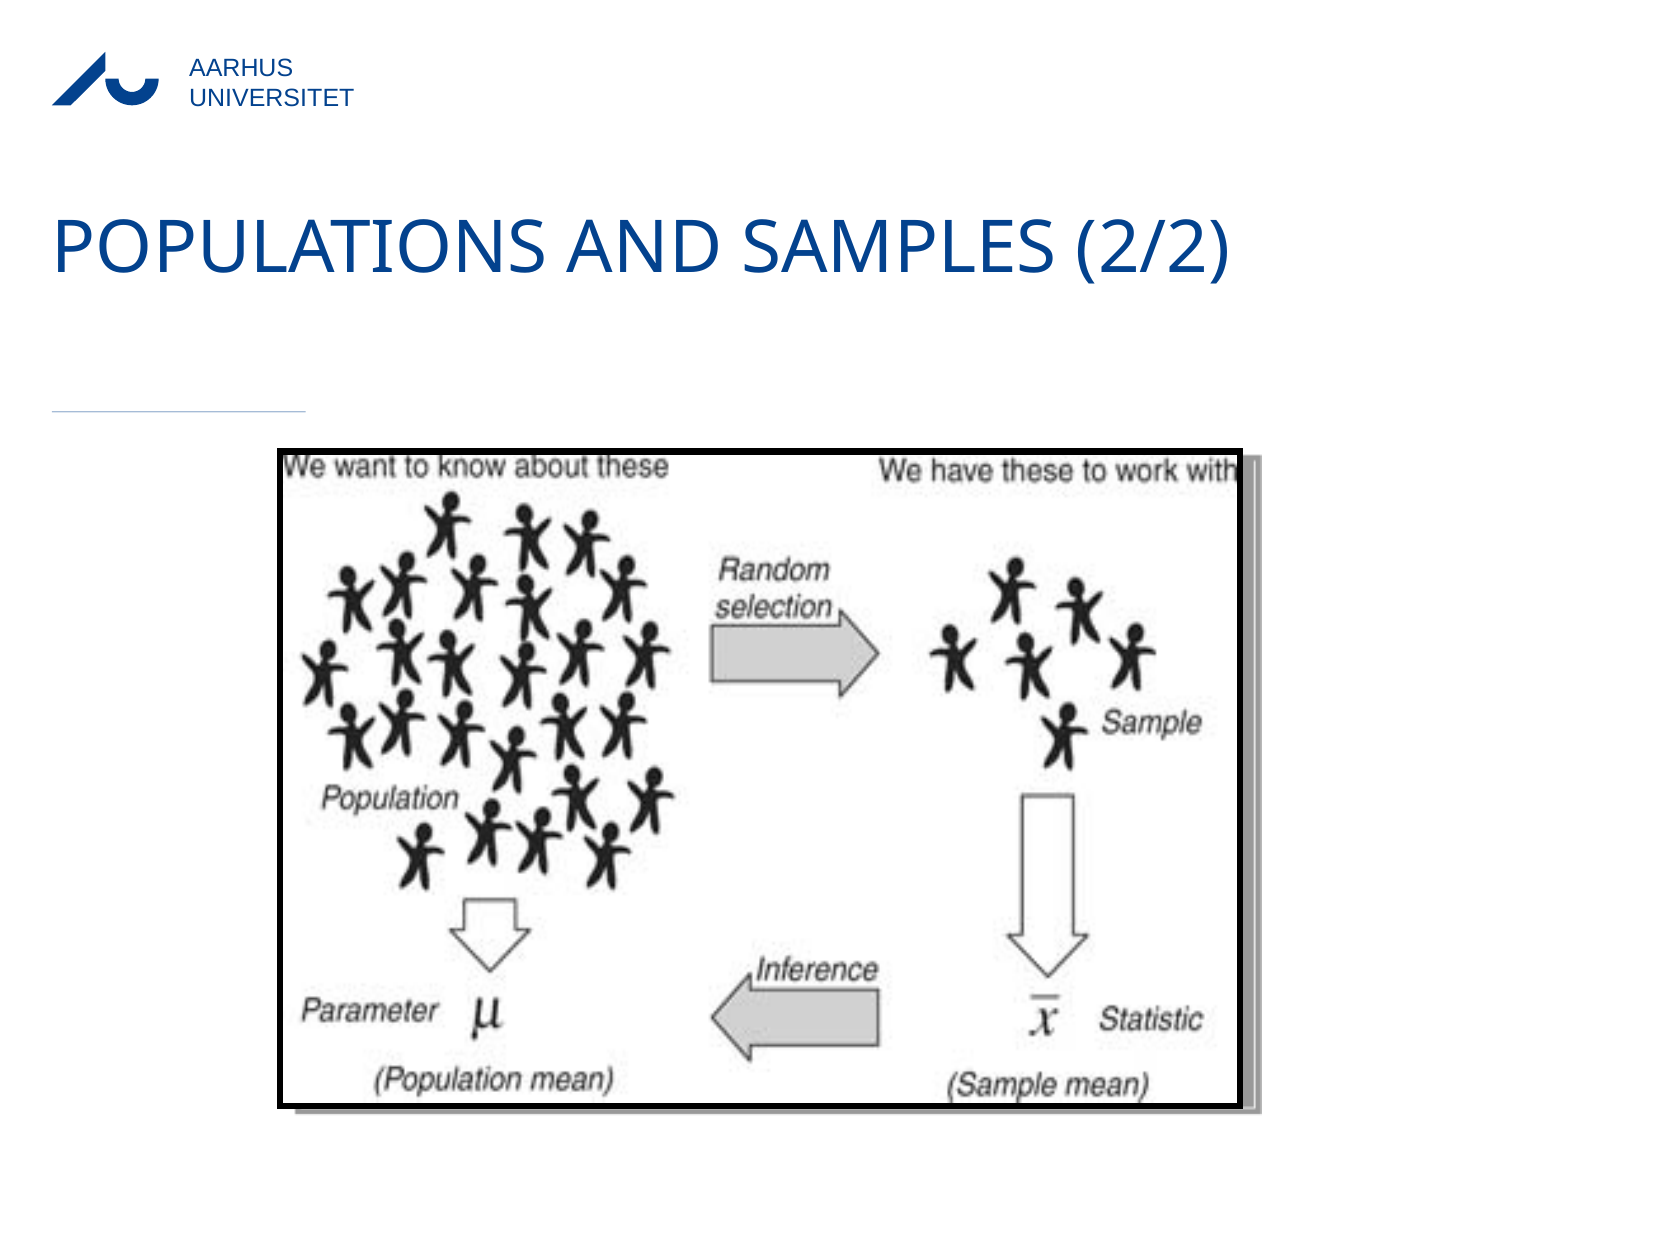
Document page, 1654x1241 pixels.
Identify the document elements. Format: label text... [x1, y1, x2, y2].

title Populations and samples (2/2) [51, 214, 1602, 289]
picture [283, 454, 1238, 1104]
